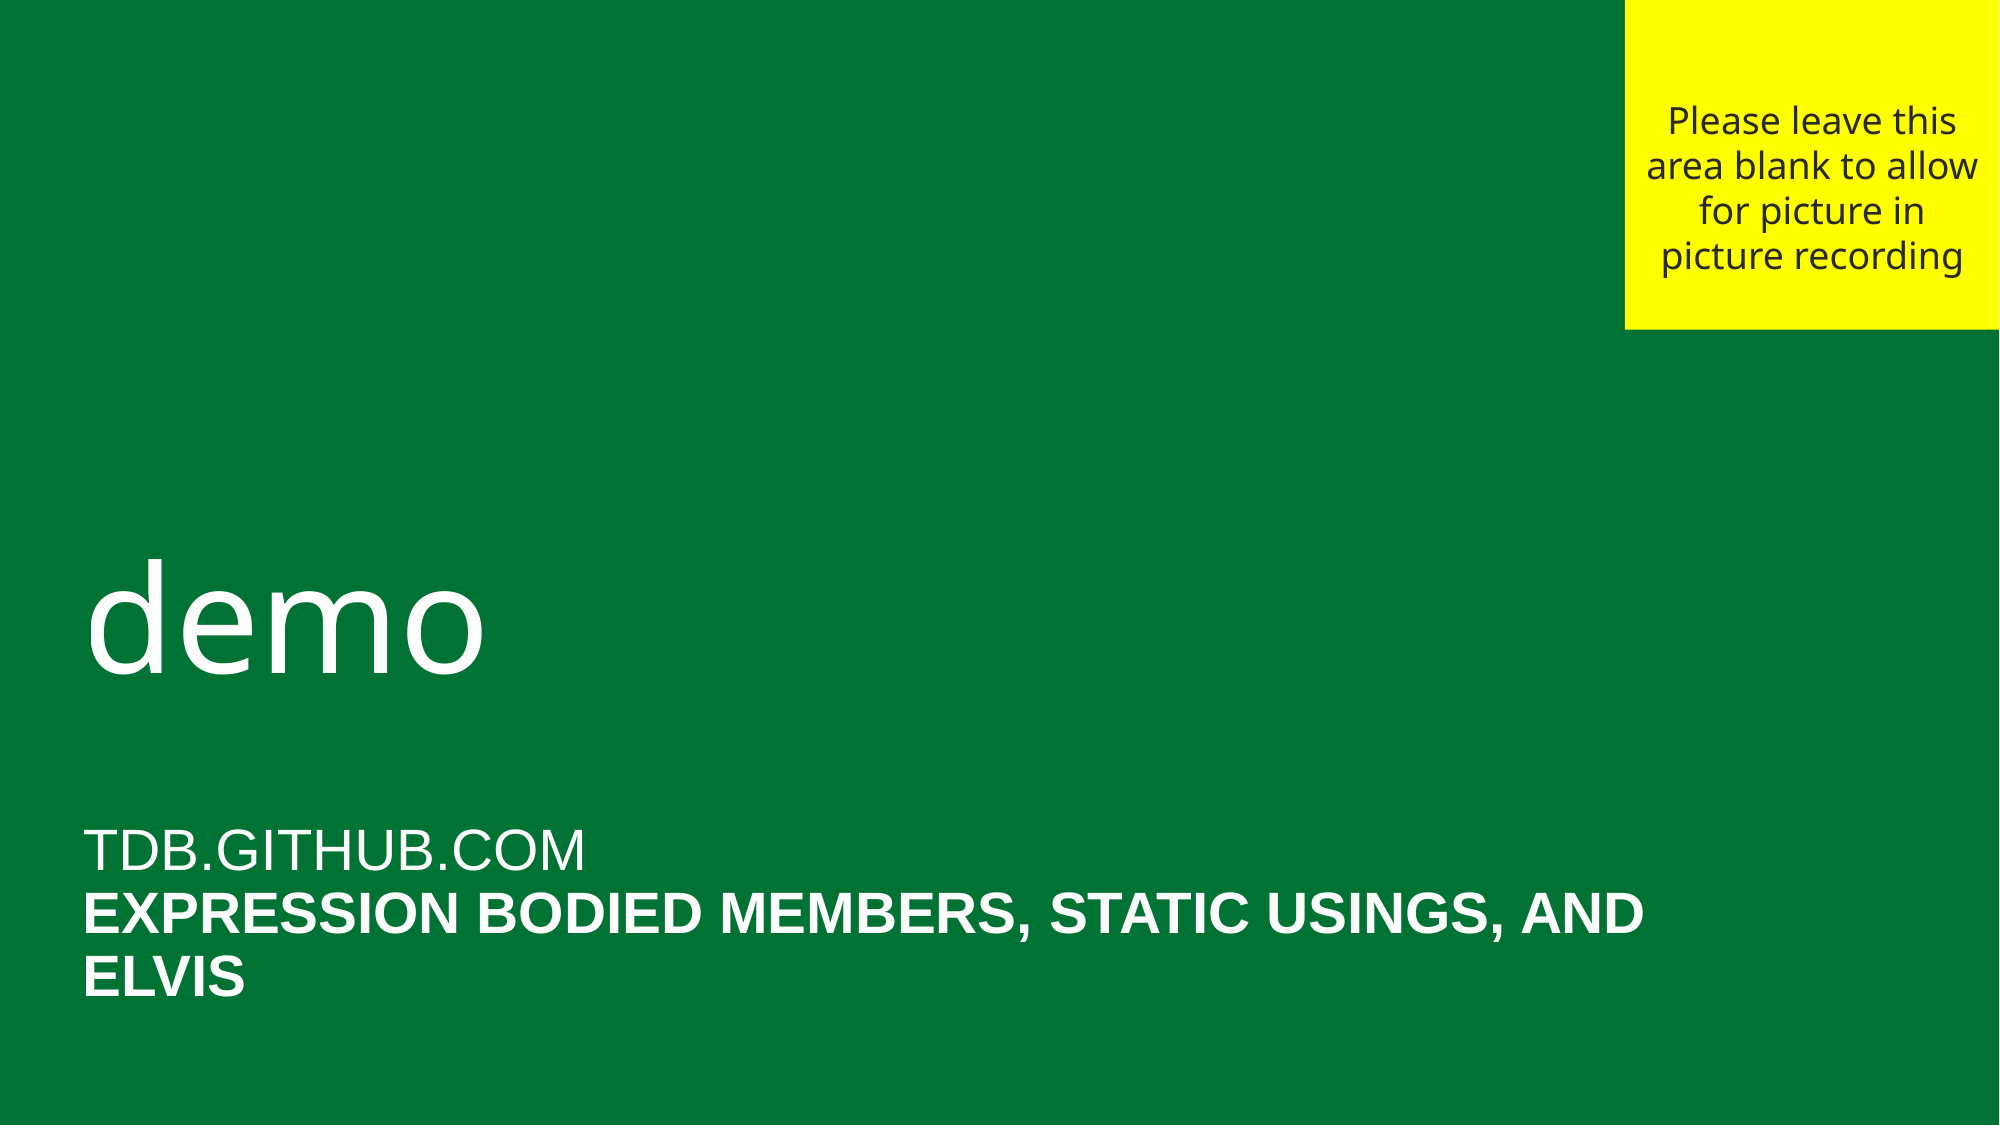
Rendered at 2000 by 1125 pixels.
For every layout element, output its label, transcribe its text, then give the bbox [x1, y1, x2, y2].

subtitle tdb.github.com Expression Bodied Members, Static Usings, and Elvis [68, 782, 1789, 1046]
list demo [68, 511, 1827, 739]
text_box Please leave this area blank to allow for picture in picture recording [1624, 0, 2000, 330]
